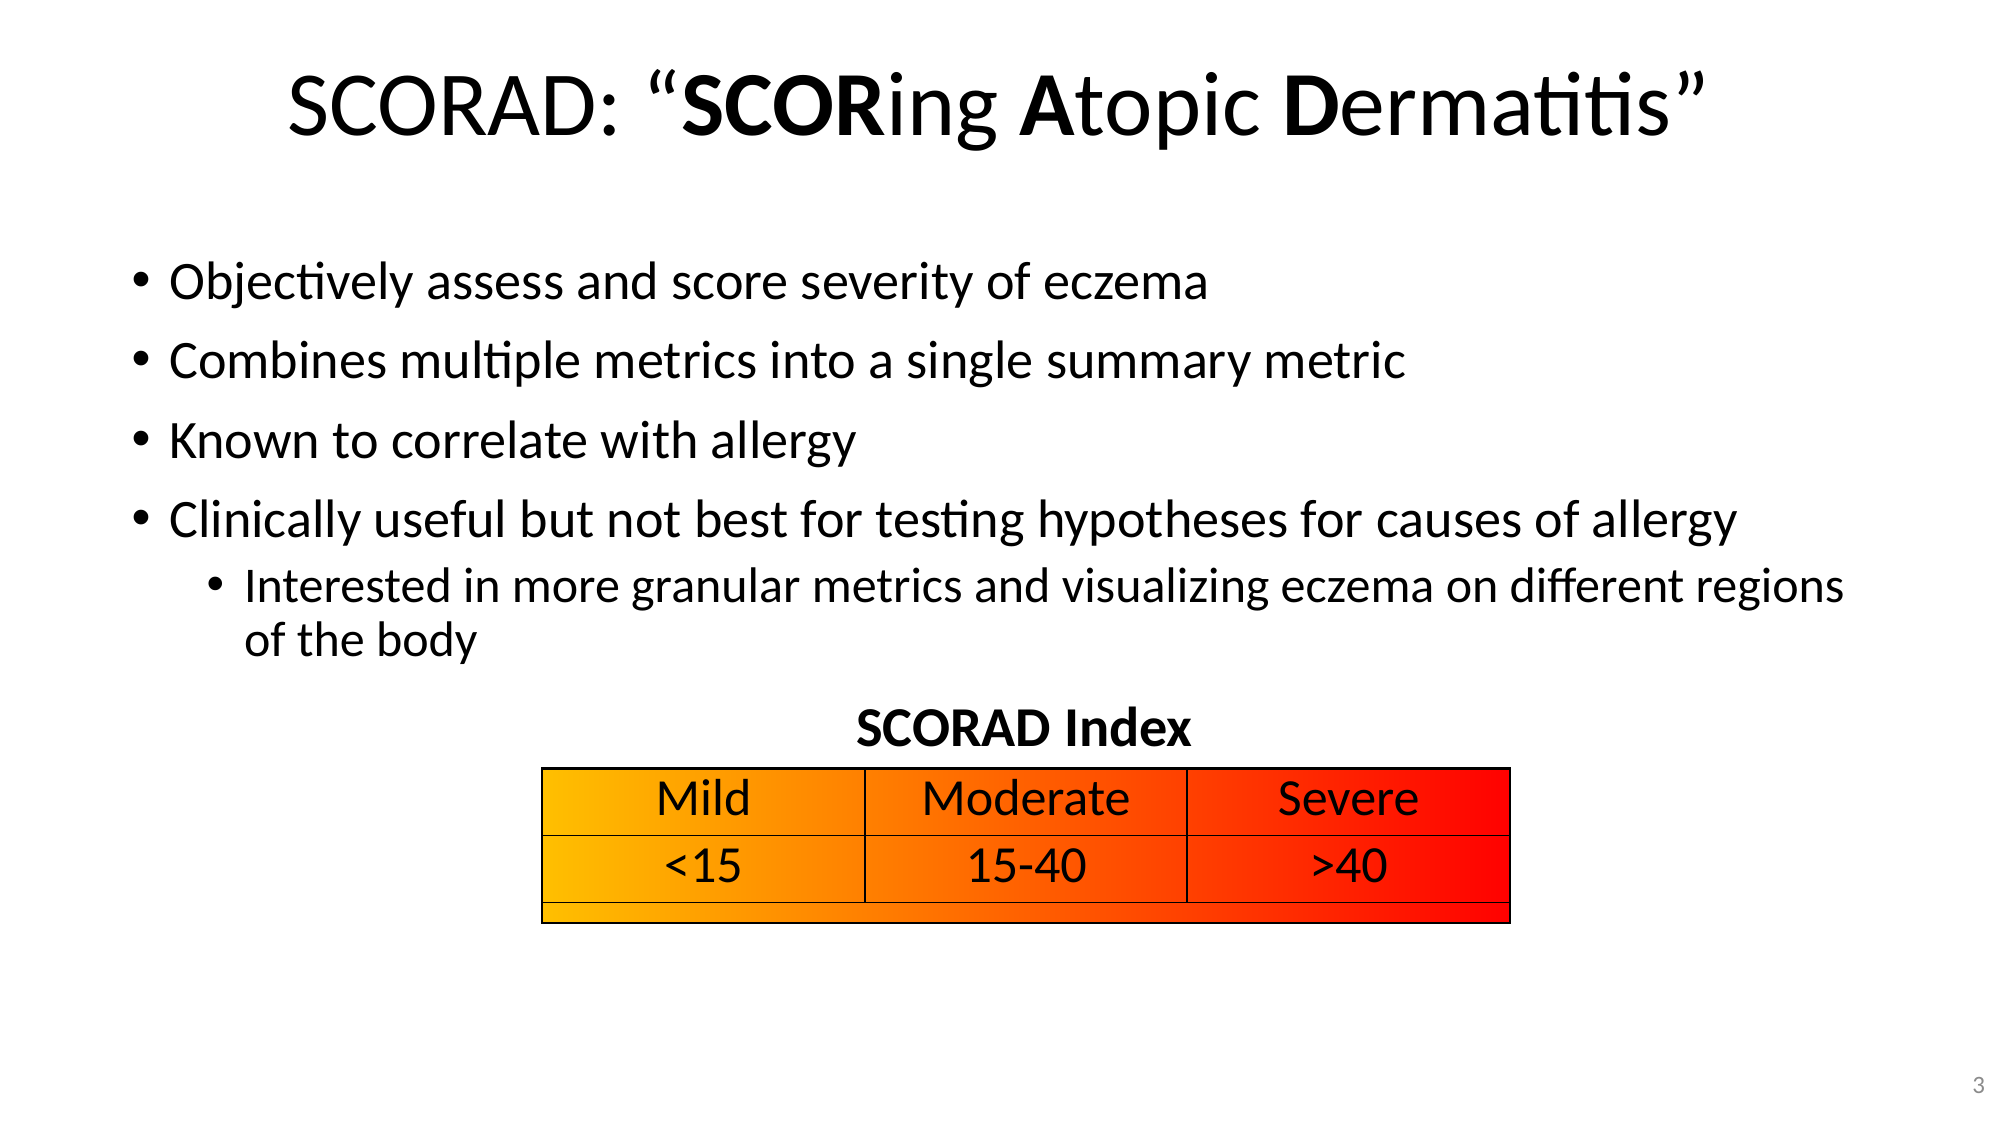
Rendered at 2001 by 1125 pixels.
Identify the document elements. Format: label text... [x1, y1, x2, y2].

table_cell <15 [543, 836, 864, 902]
table_header Moderate [866, 769, 1186, 835]
text_box SCORAD: “SCORing Atopic Dermatitis” [43, 35, 1955, 161]
table_cell 15-40 [866, 836, 1186, 902]
list Objectively assess and score severity of eczema Combines multiple metrics into a single summary metric Known to correlate with allergy Clinically useful but not best for testing hypotheses for causes of allergy Interested in more granular metrics and visualizing eczema on different regions of the body [116, 245, 1881, 683]
text_box [541, 903, 1511, 924]
slide_number 3 [1550, 1053, 2000, 1114]
table_header Severe [1188, 769, 1509, 835]
text_box SCORAD Index [542, 682, 1508, 765]
table_header Mild [543, 769, 864, 835]
table_cell >40 [1188, 836, 1509, 902]
